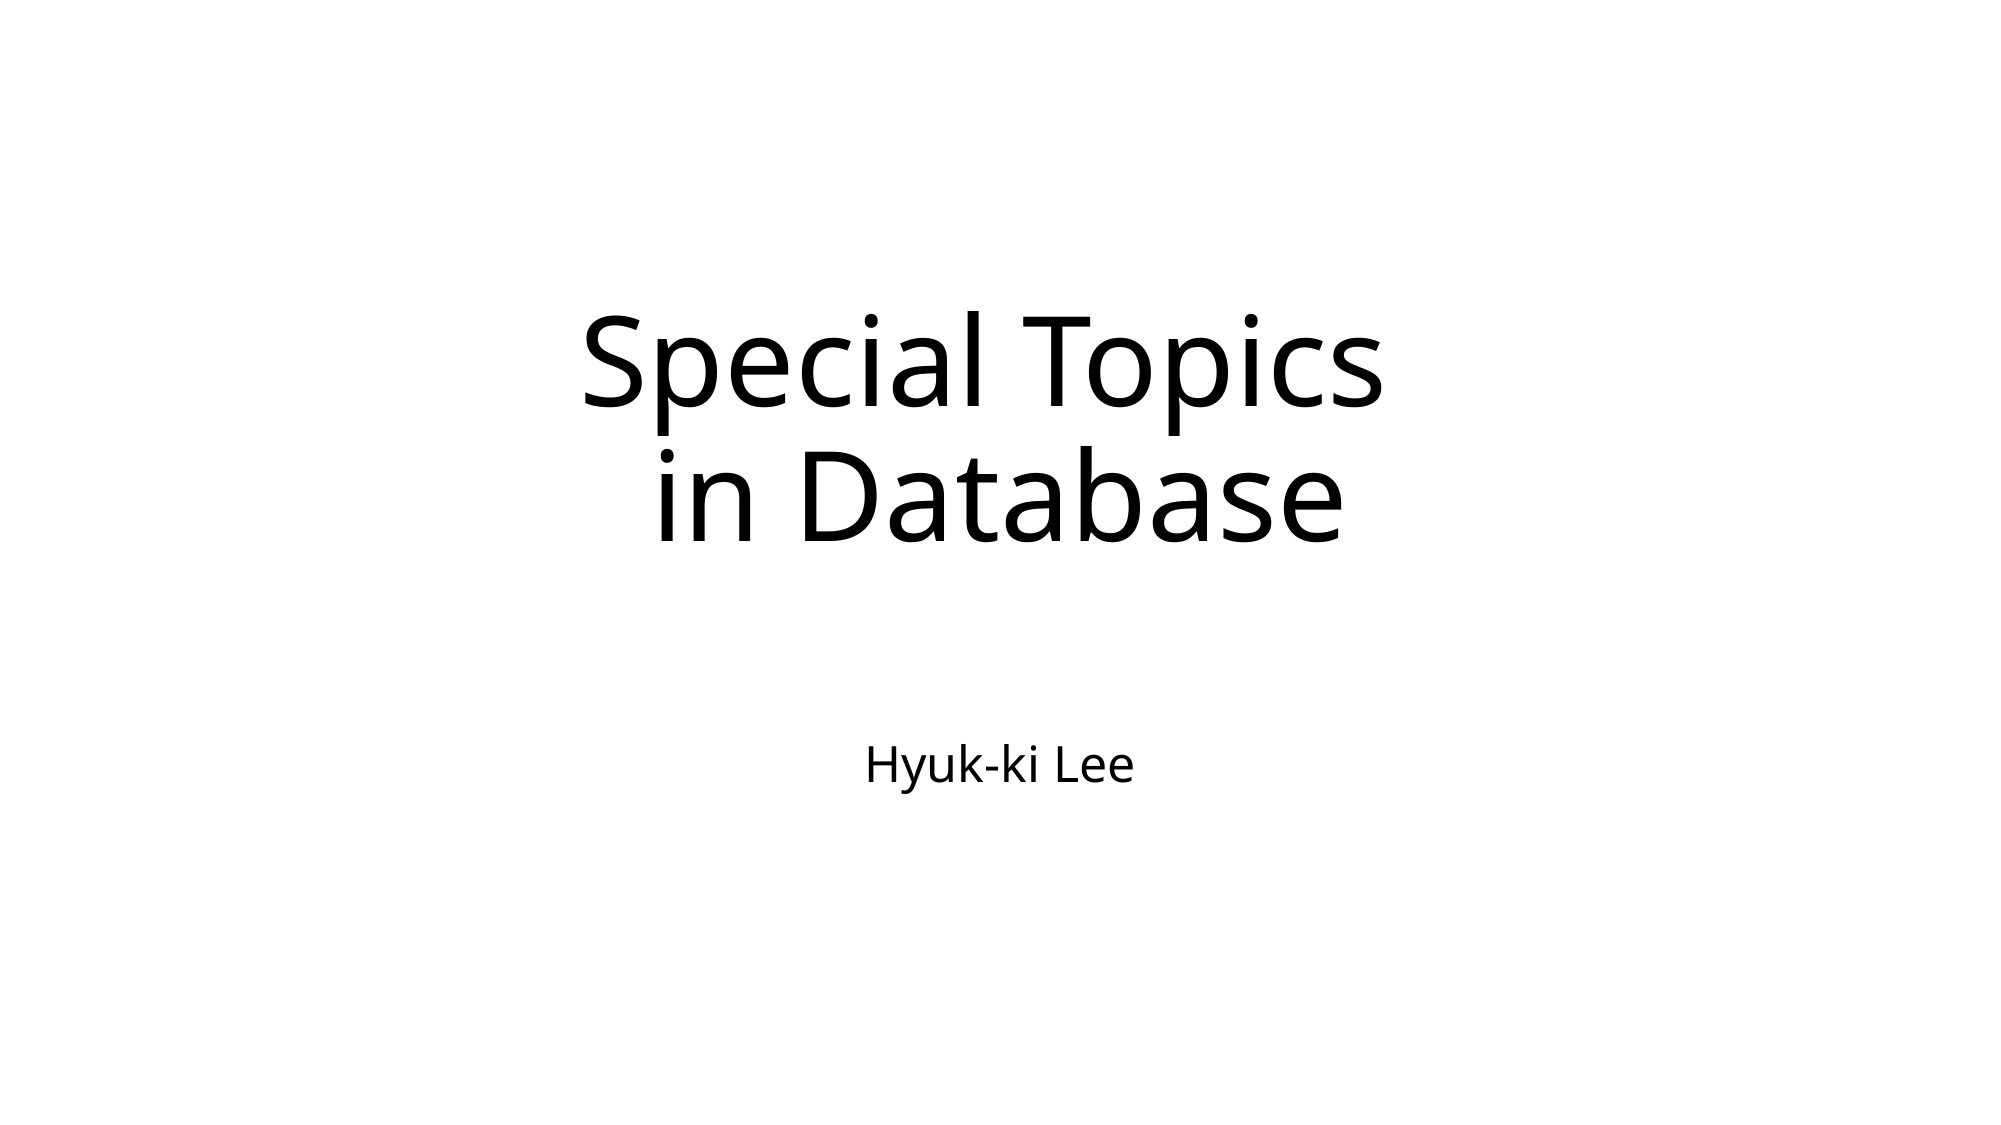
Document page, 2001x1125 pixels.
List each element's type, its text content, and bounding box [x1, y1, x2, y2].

subtitle Hyuk-ki Lee [249, 731, 1750, 1004]
title Special Topics in Database [249, 184, 1750, 576]
